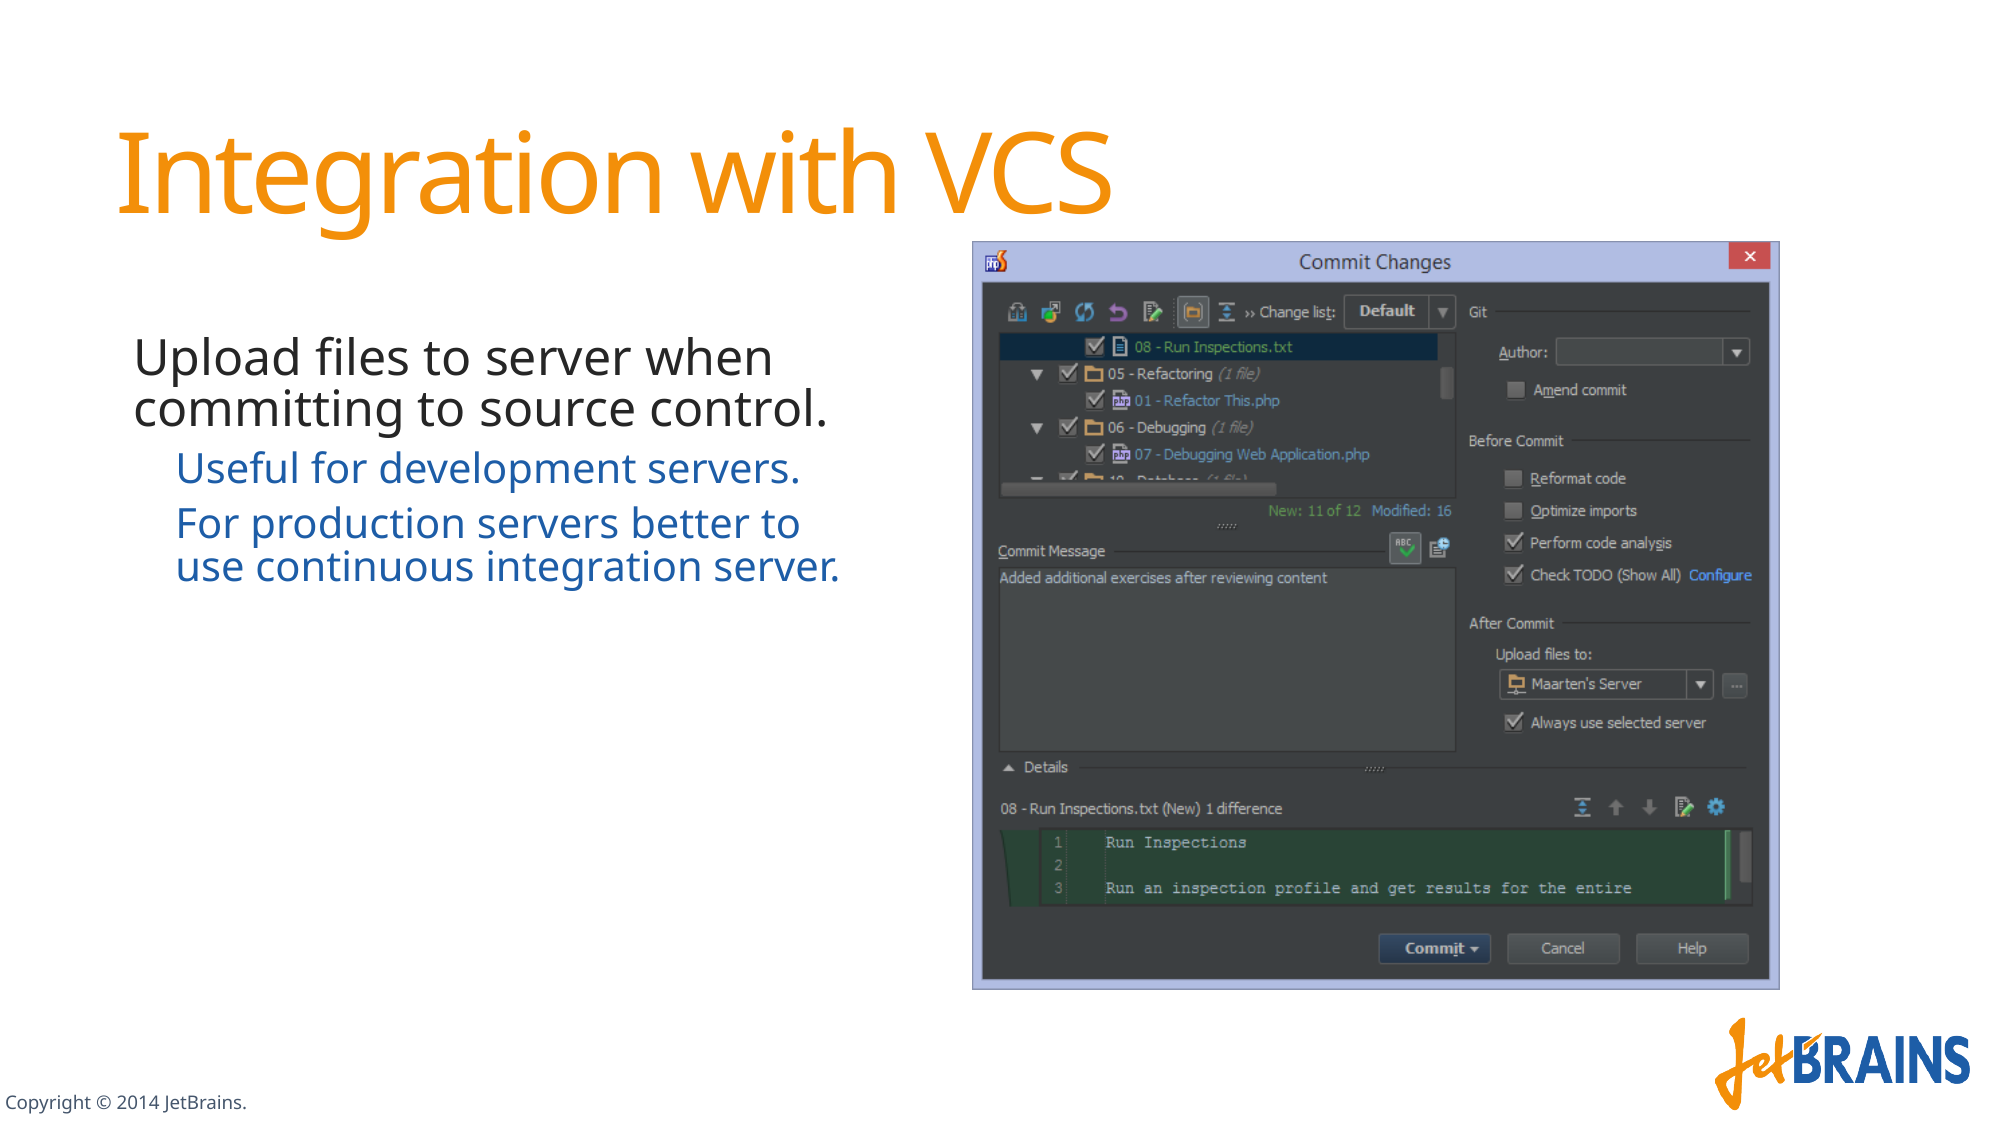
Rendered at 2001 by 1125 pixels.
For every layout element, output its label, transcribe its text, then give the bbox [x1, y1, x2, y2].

picture [1715, 1014, 1972, 1113]
title Integration with VCS [107, 54, 1876, 304]
picture [972, 241, 1780, 990]
list Upload files to server when committing to source control. Useful for development servers. For production servers better to use continuous integration server. [110, 327, 877, 947]
